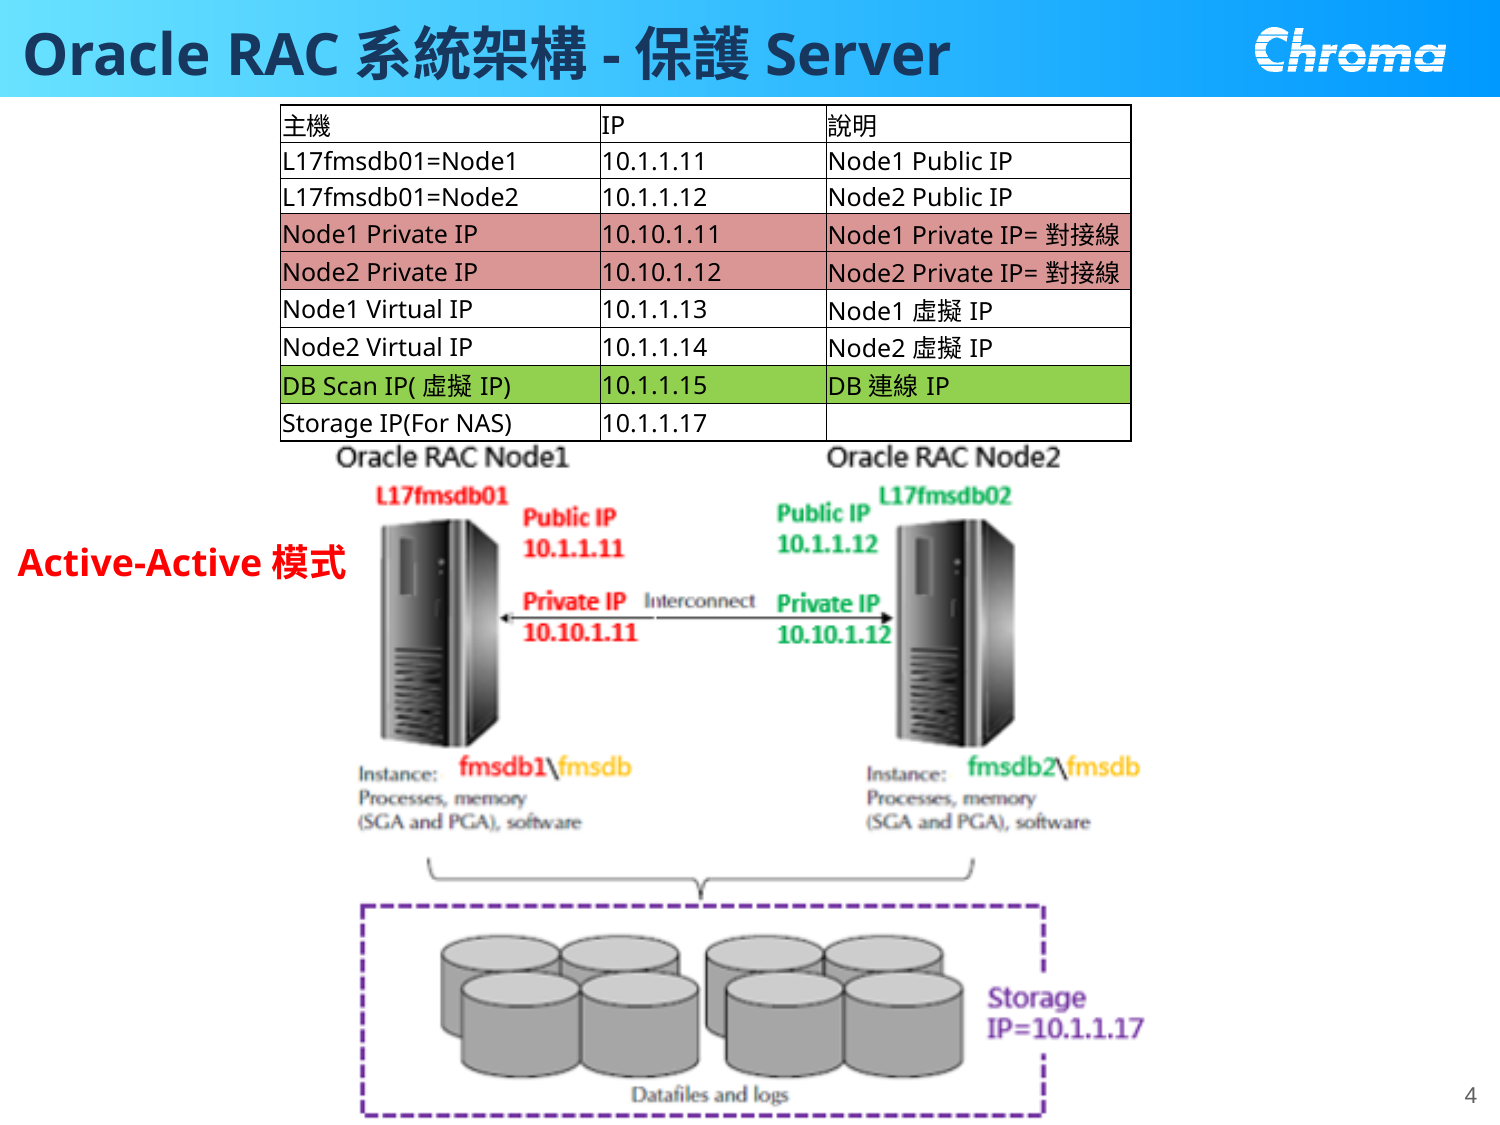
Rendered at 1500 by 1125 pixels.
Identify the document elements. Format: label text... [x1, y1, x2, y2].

text_box Active-Active模式 [3, 531, 318, 592]
table_cell DB連線IP [827, 366, 1130, 377]
table_cell L17fmsdb01=Node2 [281, 179, 600, 213]
table_cell Node2 Public IP [827, 179, 1130, 213]
table_cell 10.1.1.14 [601, 328, 826, 365]
table_cell Node1 Virtual IP [281, 290, 600, 327]
picture [323, 379, 1157, 1125]
table_cell Storage IP(For NAS) [281, 404, 318, 440]
table_cell Node2 Private IP=對接線 [827, 252, 1130, 289]
table_cell 10.10.1.11 [601, 214, 826, 251]
table_cell 10.1.1.11 [601, 143, 826, 178]
table_cell Node1 Public IP [827, 143, 1130, 178]
picture [1255, 27, 1446, 72]
table_cell 10.1.1.13 [601, 290, 826, 327]
table_cell Node2 Private IP [281, 252, 600, 289]
table_header 主機 [281, 106, 600, 142]
table_cell Node1虛擬IP [827, 290, 1130, 327]
title Oracle RAC系統架構-保護Server [7, 0, 1231, 117]
table_cell Node1 Private IP=對接線 [827, 214, 1130, 251]
table_cell DB Scan IP(虛擬IP) [281, 366, 600, 403]
table_header IP [601, 106, 826, 142]
table_cell L17fmsdb01=Node1 [281, 143, 600, 178]
table_cell Node2 Virtual IP [281, 328, 600, 365]
table_cell 10.10.1.12 [601, 252, 826, 289]
table_cell 10.1.1.15 [601, 366, 826, 377]
table_header 說明 [827, 106, 1130, 142]
table_cell 10.1.1.12 [601, 179, 826, 213]
table_cell Node2虛擬IP [827, 328, 1130, 365]
table_cell Node1 Private IP [281, 214, 600, 251]
